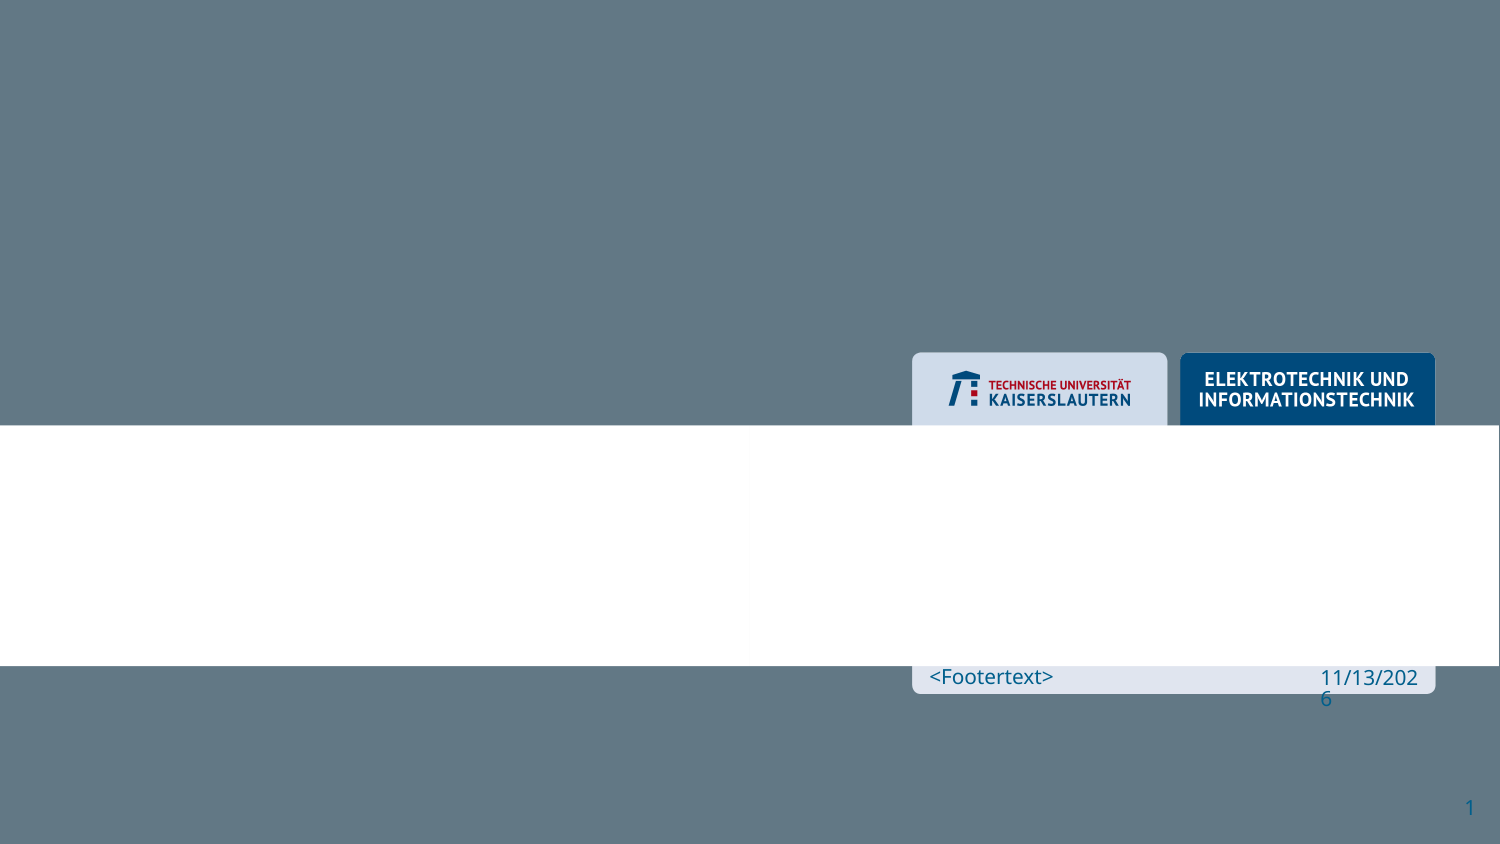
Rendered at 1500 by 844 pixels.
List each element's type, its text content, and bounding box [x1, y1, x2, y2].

footer <Footertext> [914, 655, 1434, 701]
picture [0, 0, 1499, 844]
slide_number 1 [1440, 785, 1500, 831]
